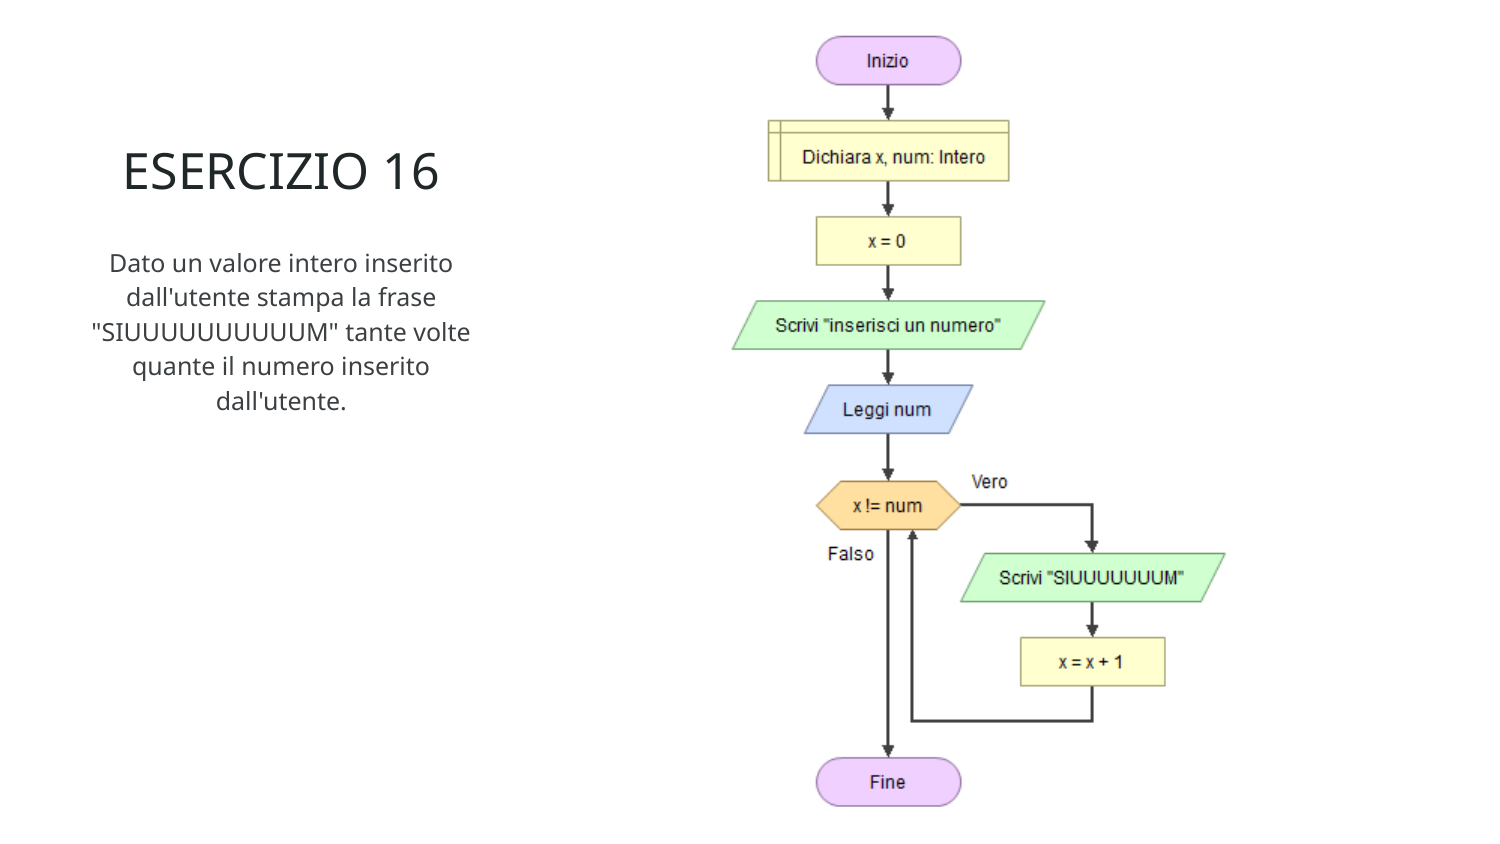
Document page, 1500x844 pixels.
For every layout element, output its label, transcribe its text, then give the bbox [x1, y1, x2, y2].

picture [720, 24, 1239, 819]
title ESERCIZIO 16 [51, 91, 512, 216]
list Dato un valore intero inserito dall'utente stampa la frase "SIUUUUUUUUUUM" tante volte quante il numero inserito dall'utente. [51, 227, 512, 750]
